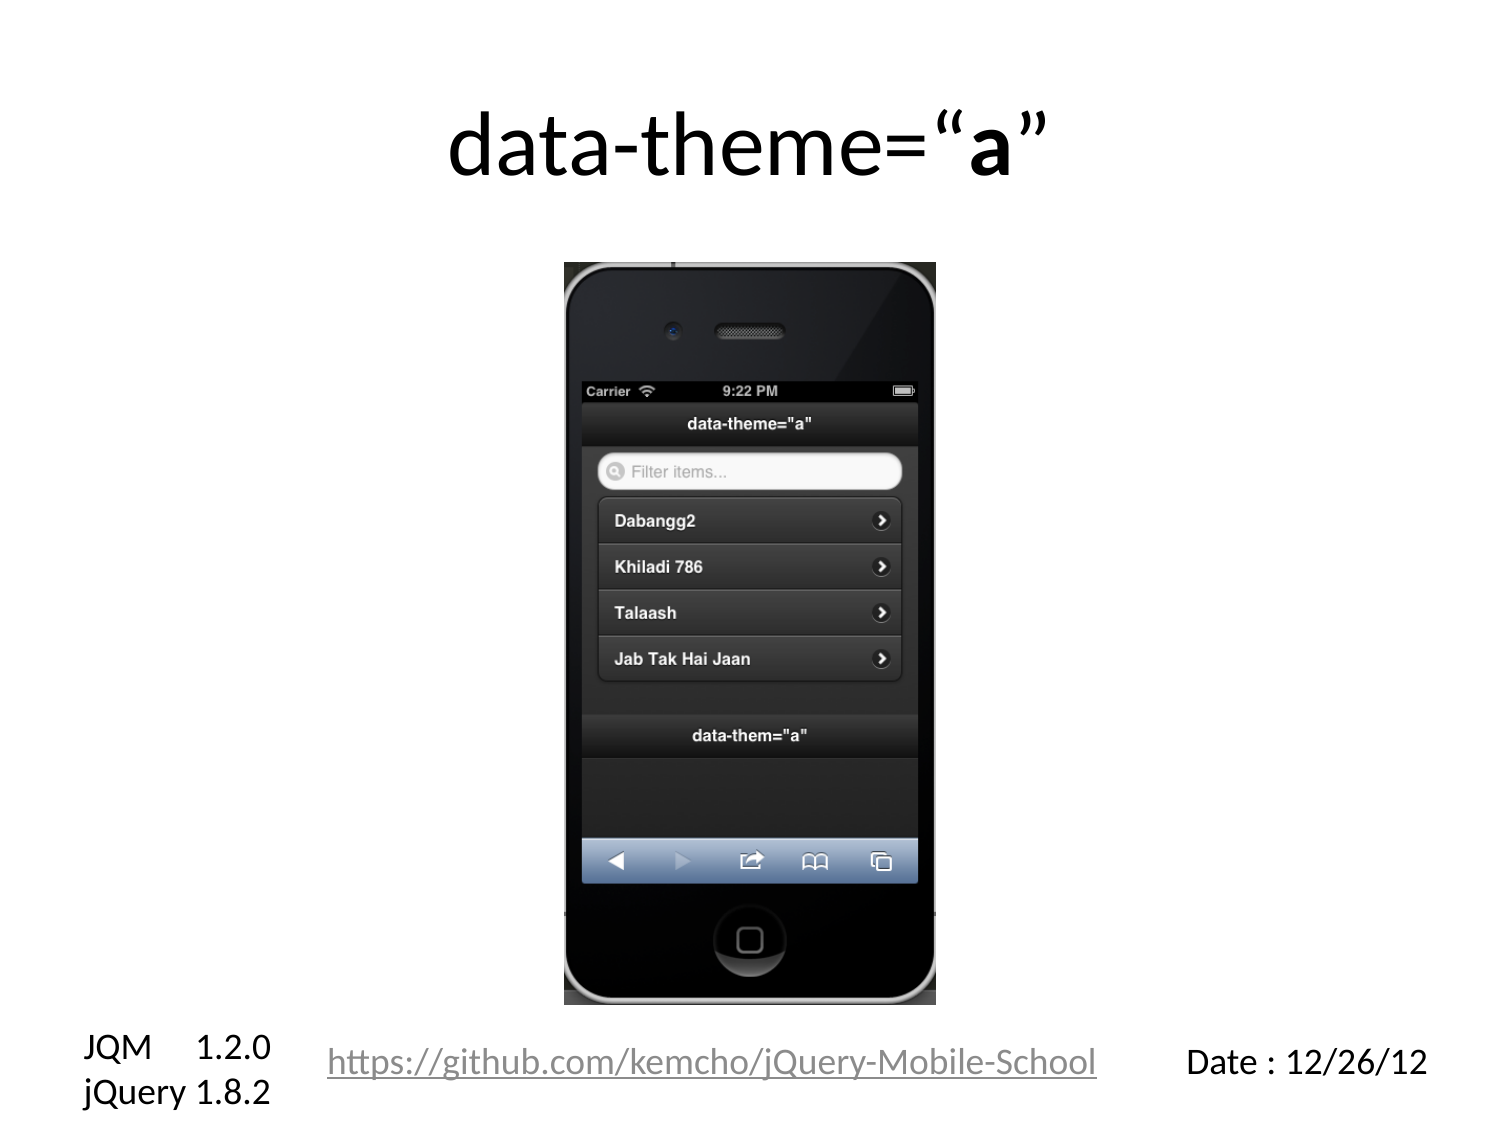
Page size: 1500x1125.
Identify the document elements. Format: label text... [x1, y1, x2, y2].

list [74, 262, 1426, 1006]
title data-theme=“a” [75, 45, 1425, 233]
text_box JQM 1.2.0 jQuery 1.8.2 [68, 1014, 287, 1125]
footer https://github.com/kemcho/jQuery-Mobile-School [303, 1029, 1130, 1090]
text_box Date : 12/26/12 [1171, 1029, 1443, 1090]
